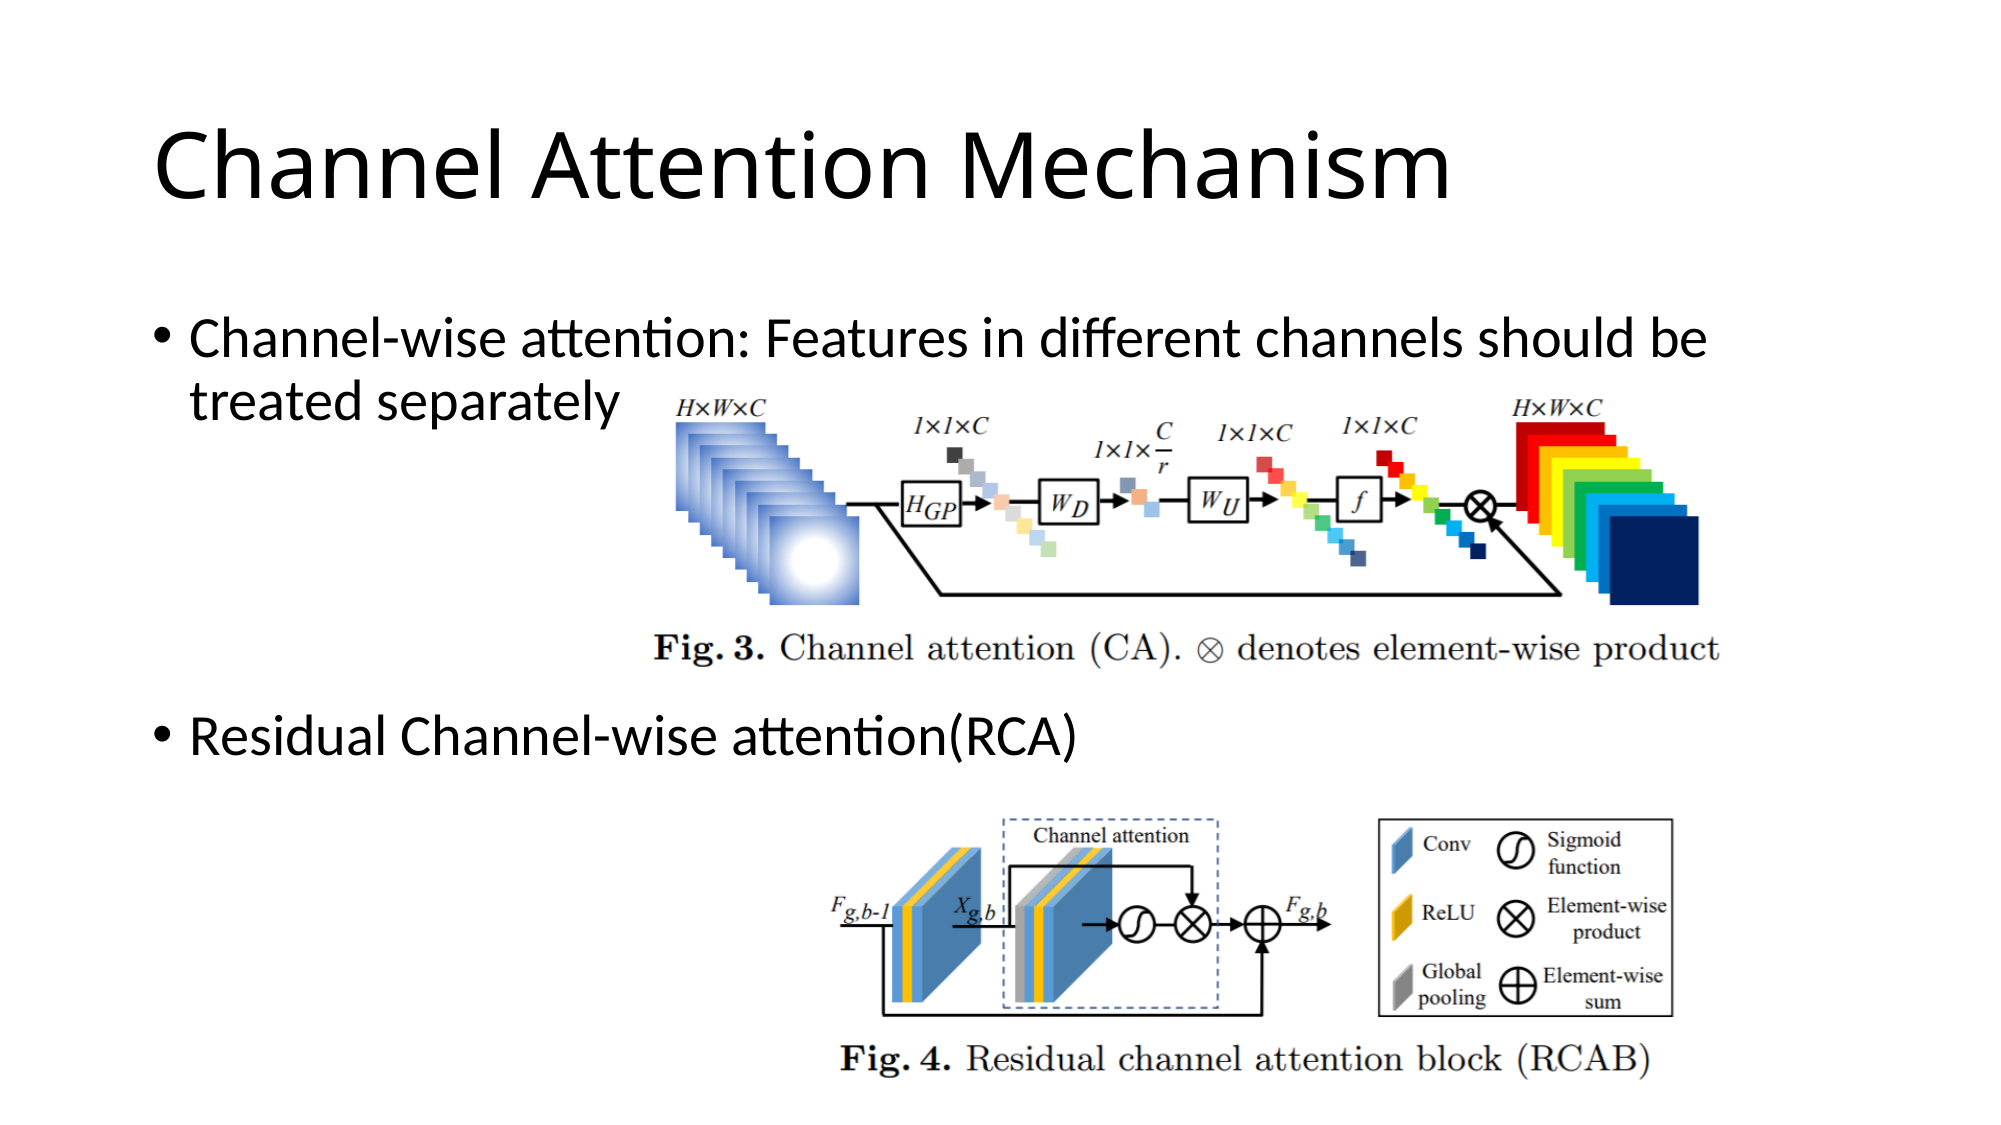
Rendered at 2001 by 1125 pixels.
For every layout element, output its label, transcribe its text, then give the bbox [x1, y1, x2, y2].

picture [632, 370, 1741, 672]
list Channel-wise attention: Features in different channels should be treated separately Residual Channel-wise attention(RCA) [137, 299, 1863, 1014]
title Channel Attention Mechanism [137, 59, 1863, 278]
picture [819, 786, 1693, 1085]
